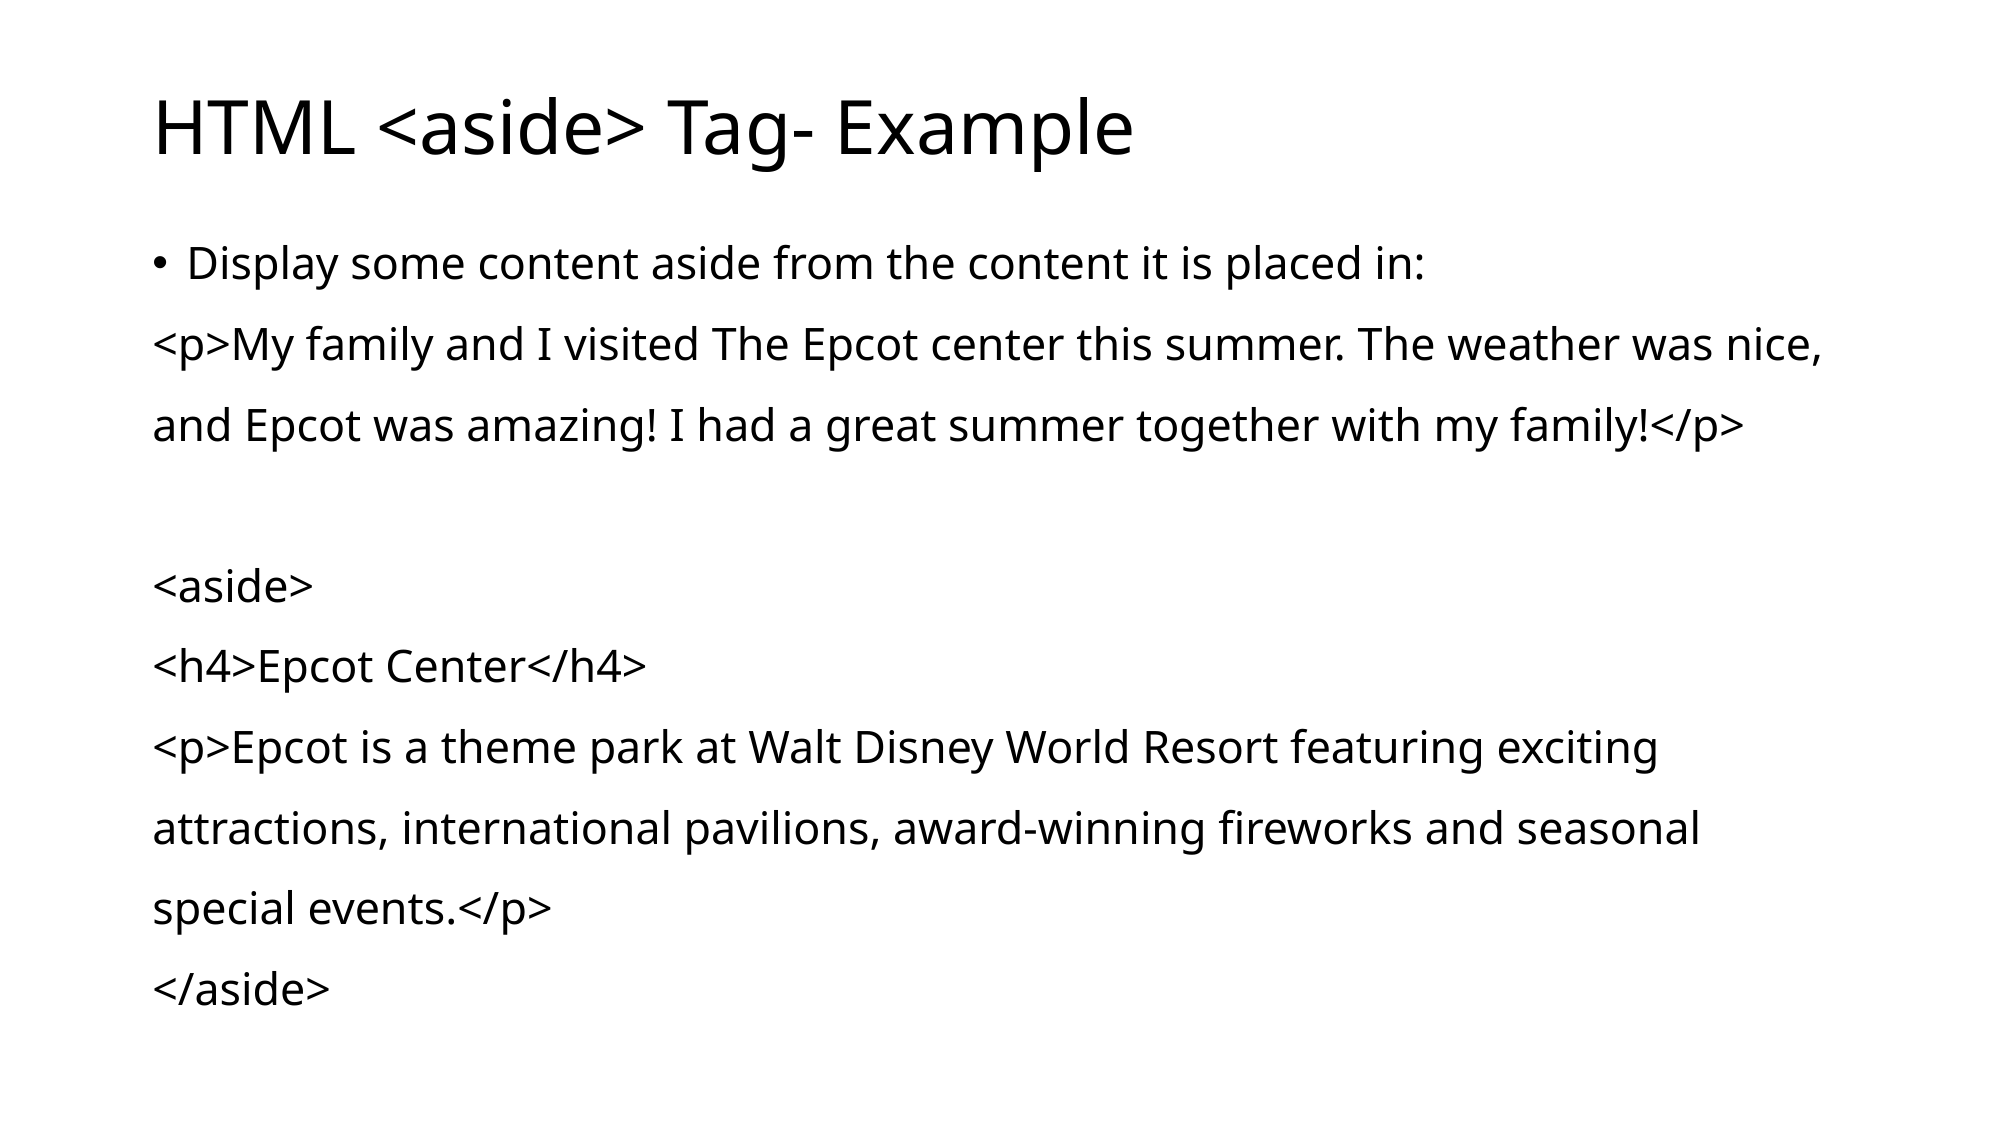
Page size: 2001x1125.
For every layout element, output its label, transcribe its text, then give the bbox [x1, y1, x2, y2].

title HTML <aside> Tag- Example [137, 59, 1863, 200]
list Display some content aside from the content it is placed in: <p>My family and I visited The Epcot center this summer. The weather was nice, and Epcot was amazing! I had a great summer together with my family!</p> <aside> <h4>Epcot Center</h4> <p>Epcot is a theme park at Walt Disney World Resort featuring exciting attractions, international pavilions, award-winning fireworks and seasonal special events.</p> </aside> [137, 200, 1863, 1046]
